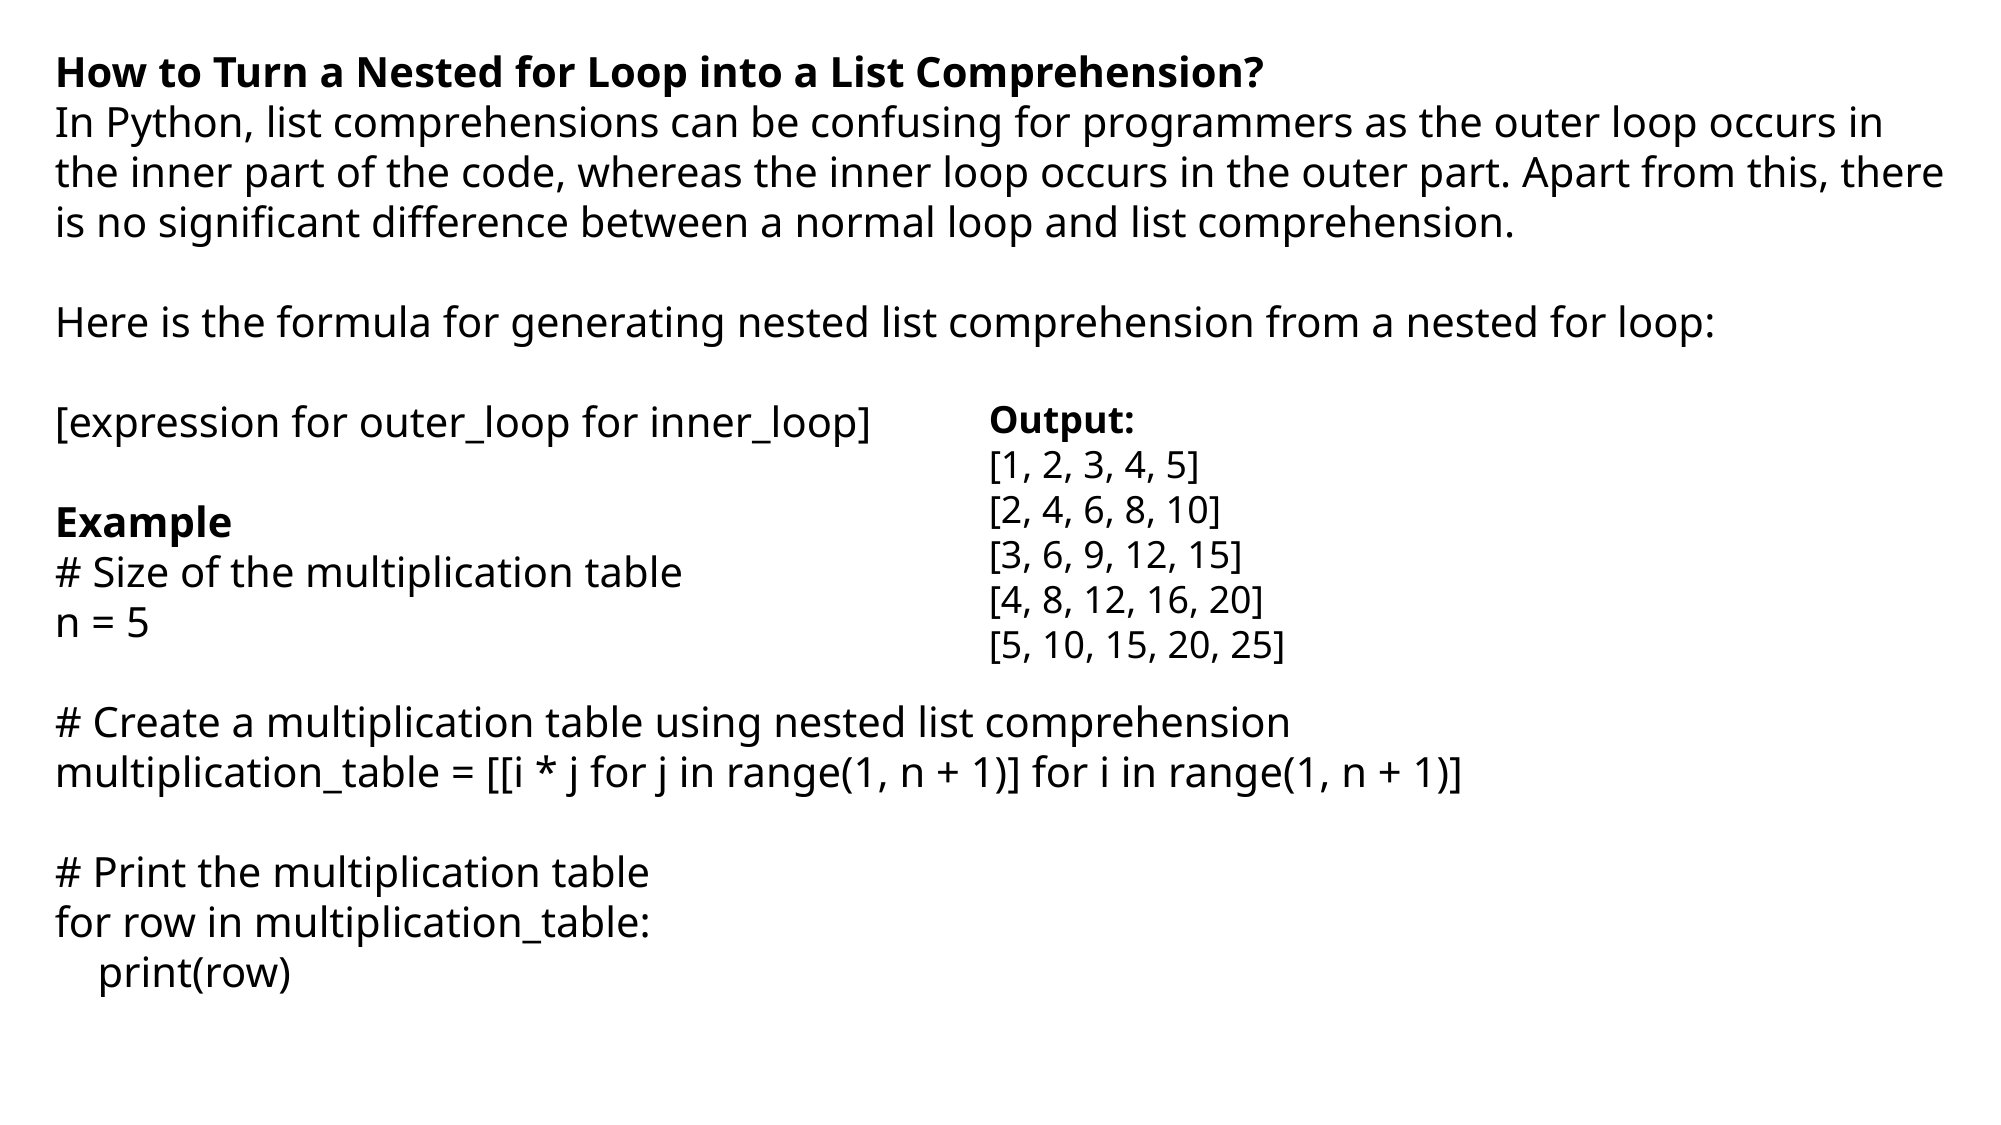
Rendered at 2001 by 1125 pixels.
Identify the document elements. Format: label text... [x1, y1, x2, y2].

text_box How to Turn a Nested for Loop into a List Comprehension? In Python, list comprehensions can be confusing for programmers as the outer loop occurs in the inner part of the code, whereas the inner loop occurs in the outer part. Apart from this, there is no significant difference between a normal loop and list comprehension. Here is the formula for generating nested list comprehension from a nested for loop: [expression for outer_loop for inner_loop] Example # Size of the multiplication table n = 5 # Create a multiplication table using nested list comprehension multiplication_table = [[i * j for j in range(1, n + 1)] for i in range(1, n + 1)] # Print the multiplication table for row in multiplication_table: print(row) [40, 38, 1975, 1054]
text_box Output: [1, 2, 3, 4, 5] [2, 4, 6, 8, 10] [3, 6, 9, 12, 15] [4, 8, 12, 16, 20] [5, 10, 15, 20, 25] [974, 388, 1975, 674]
